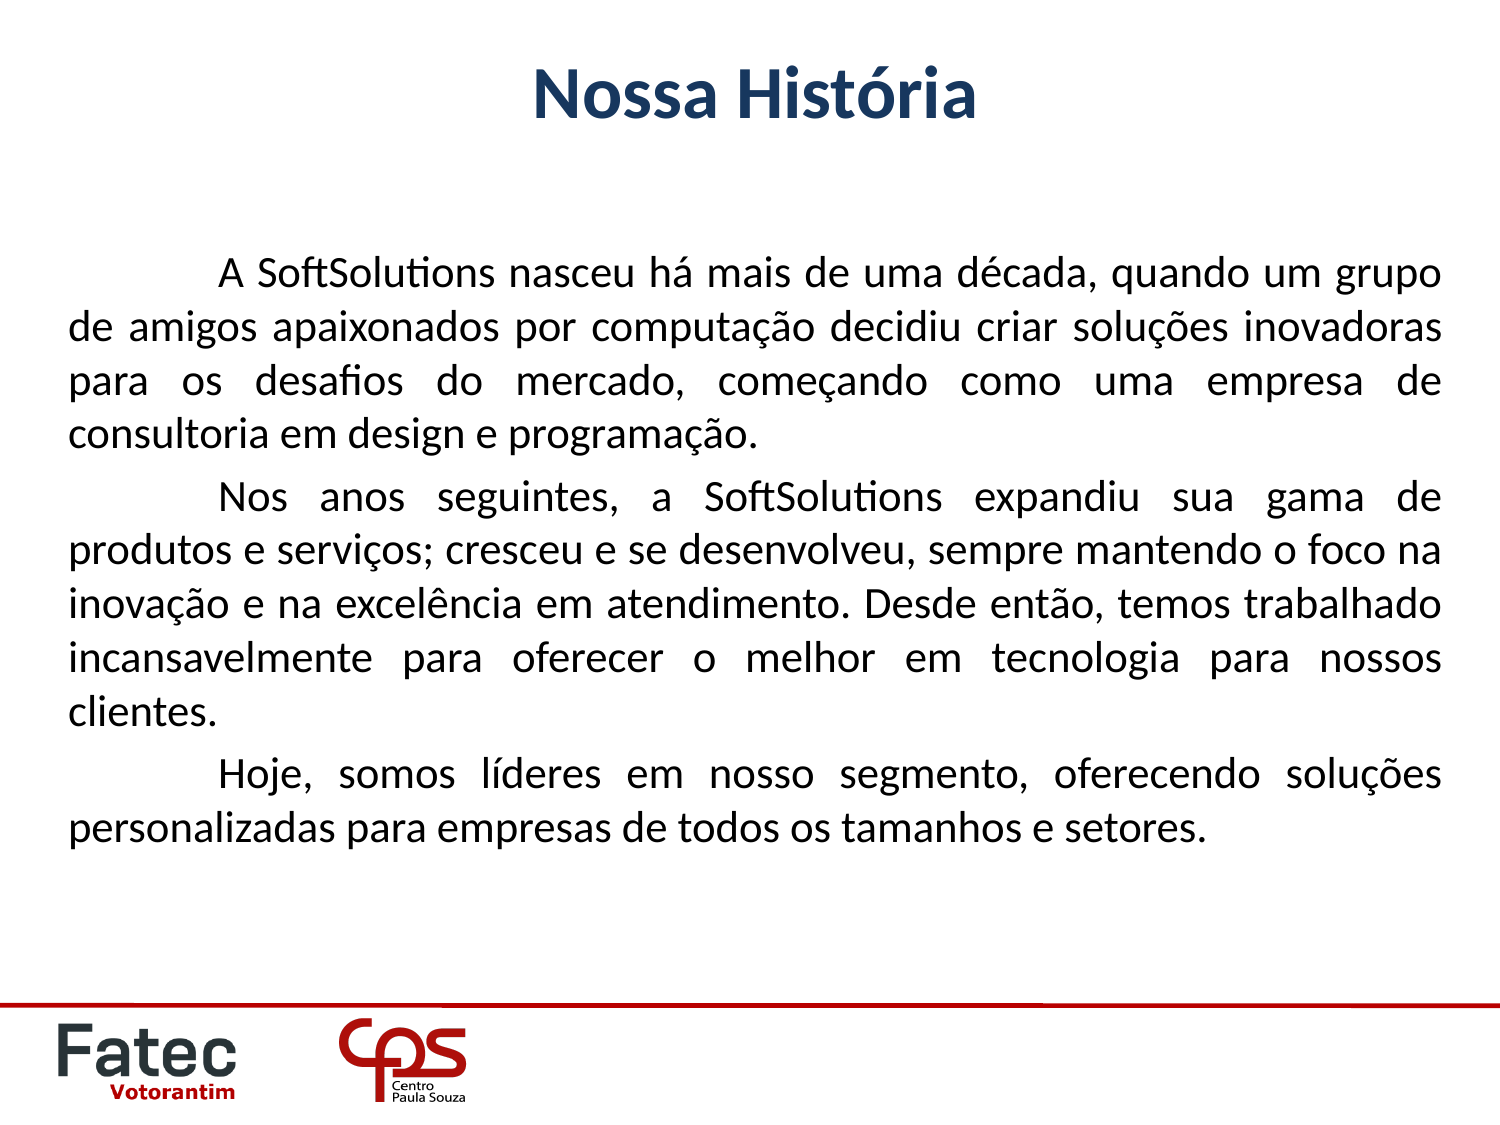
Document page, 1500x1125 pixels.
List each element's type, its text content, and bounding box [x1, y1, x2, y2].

picture [336, 1015, 468, 1104]
list A SoftSolutions nasceu há mais de uma década, quando um grupo de amigos apaixonados por computação decidiu criar soluções inovadoras para os desafios do mercado, começando como uma empresa de consultoria em design e programação. Nos anos seguintes, a SoftSolutions expandiu sua gama de produtos e serviços; cresceu e se desenvolveu, sempre mantendo o foco na inovação e na excelência em atendimento. Desde então, temos trabalhado incansavelmente para oferecer o melhor em tecnologia para nossos clientes. Hoje, somos líderes em nosso segmento, oferecendo soluções personalizadas para empresas de todos os tamanhos e setores. [53, 172, 1459, 978]
picture [45, 1012, 246, 1107]
title Nossa História [53, 30, 1459, 147]
